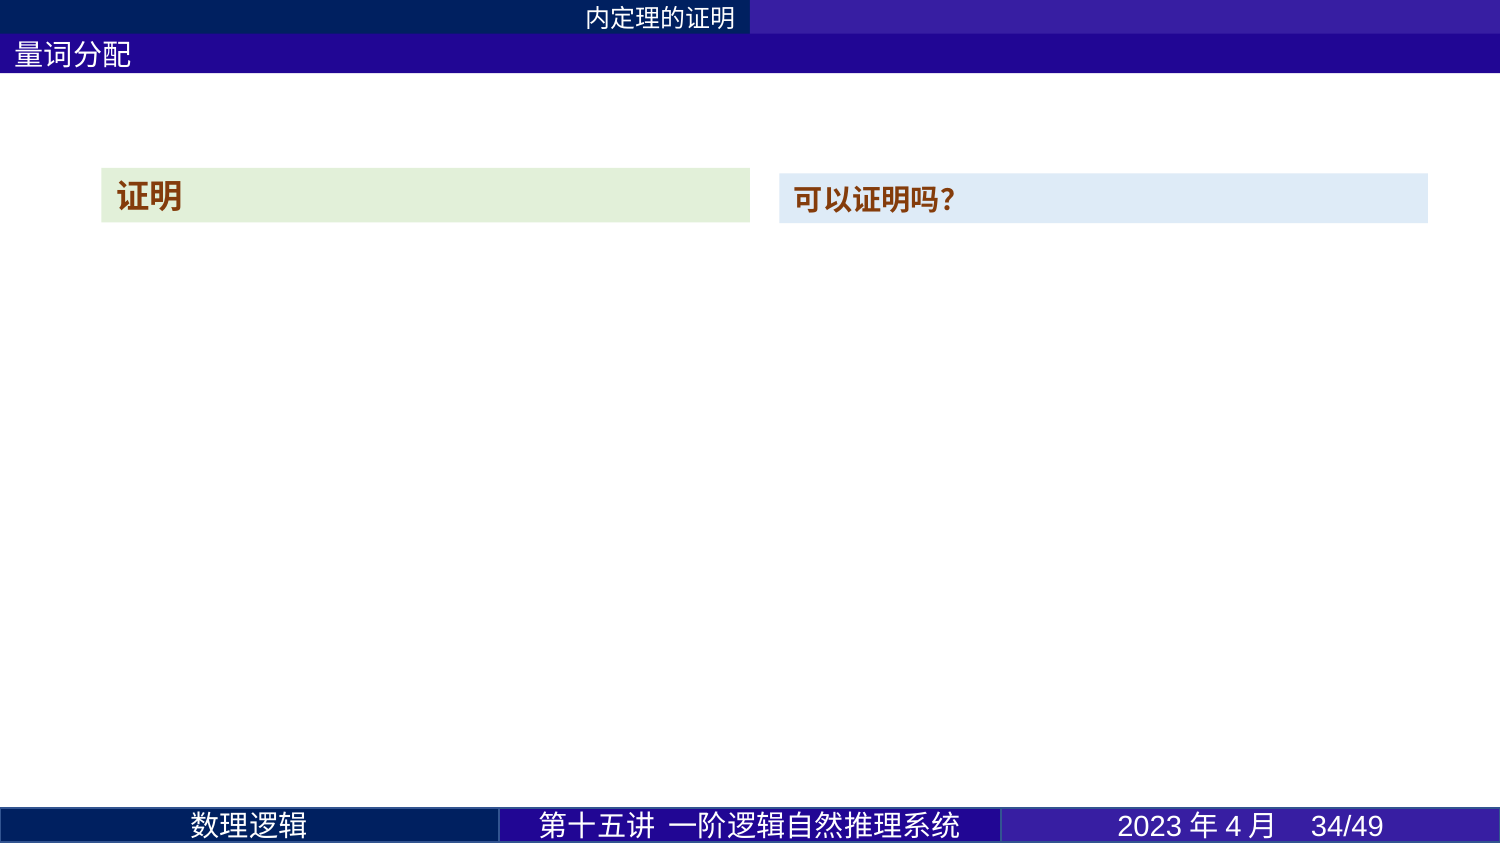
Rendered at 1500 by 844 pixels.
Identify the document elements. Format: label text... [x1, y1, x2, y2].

text_box 内定理的证明 [0, 0, 749, 33]
text_box 第十五讲 一阶逻辑自然推理系统 [498, 807, 1000, 843]
text_box [749, 0, 1500, 33]
text_box 量词分配 [0, 33, 1500, 74]
text_box 数理逻辑 [0, 807, 498, 843]
text_box 2023年4月 34/49 [1000, 807, 1500, 843]
